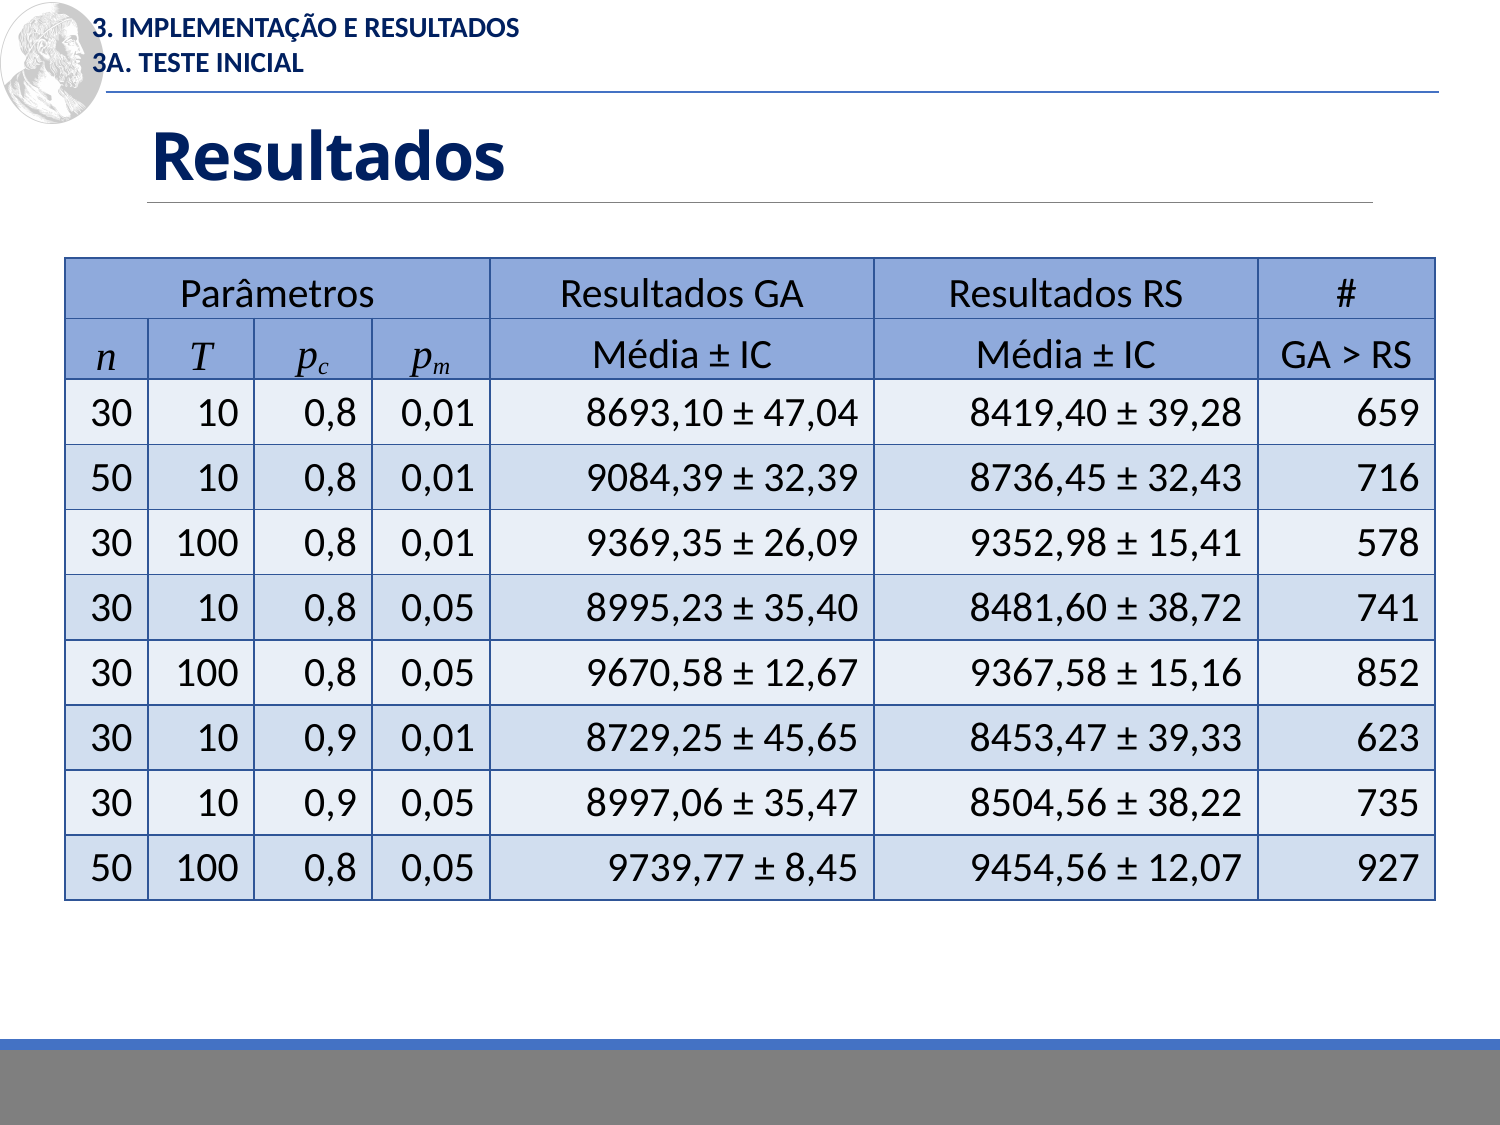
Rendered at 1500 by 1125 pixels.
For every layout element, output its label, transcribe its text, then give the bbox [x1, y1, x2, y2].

table_cell 8453,47 ± 39,33 [875, 706, 1257, 769]
table_cell GA > RS [1259, 319, 1434, 378]
table_cell 0,8 [255, 575, 371, 639]
table_cell 100 [149, 510, 253, 574]
table_cell 623 [1259, 706, 1434, 769]
table_cell 30 [66, 510, 147, 574]
table_cell 8693,10 ± 47,04 [491, 380, 873, 444]
table_cell pc [255, 319, 371, 378]
table_cell 8481,60 ± 38,72 [875, 575, 1257, 639]
table_cell 735 [1259, 771, 1434, 834]
table_cell 716 [1259, 445, 1434, 509]
table_cell 30 [66, 706, 147, 769]
text_box 3. Implementação e Resultados 3a. Teste Inicial [78, 2, 534, 85]
table_cell Média ± IC [875, 319, 1257, 378]
table_cell 9670,58 ± 12,67 [491, 641, 873, 704]
table_cell 0,9 [255, 771, 371, 834]
table_cell 0,8 [255, 836, 371, 899]
table_cell 0,05 [373, 575, 489, 639]
table_cell 927 [1259, 836, 1434, 899]
table_cell 0,8 [255, 445, 371, 509]
table_cell Média ± IC [491, 319, 873, 378]
table_cell 0,05 [373, 836, 489, 899]
table_cell 9739,77 ± 8,45 [491, 836, 873, 899]
table_header Parâmetros [66, 259, 489, 318]
table_cell 0,8 [255, 510, 371, 574]
table_cell 50 [66, 836, 147, 899]
table_cell pm [373, 319, 489, 378]
table_header Resultados GA [491, 259, 873, 318]
table_cell 8504,56 ± 38,22 [875, 771, 1257, 834]
table_cell 0,01 [373, 445, 489, 509]
table_header Resultados RS [875, 259, 1257, 318]
table_cell 8736,45 ± 32,43 [875, 445, 1257, 509]
title Resultados [135, 102, 1373, 202]
table_cell 0,05 [373, 771, 489, 834]
table_cell 30 [66, 771, 147, 834]
table_cell 0,8 [255, 641, 371, 704]
table_cell 30 [66, 380, 147, 444]
table_cell 100 [149, 641, 253, 704]
table_cell 8995,23 ± 35,40 [491, 575, 873, 639]
table_cell 8419,40 ± 39,28 [875, 380, 1257, 444]
table_cell 0,01 [373, 380, 489, 444]
table_cell 0,8 [255, 380, 371, 444]
table_cell 10 [149, 380, 253, 444]
table_cell 10 [149, 445, 253, 509]
table_cell 10 [149, 771, 253, 834]
table_cell n [66, 319, 147, 378]
table_cell T [149, 319, 253, 378]
table_cell 9084,39 ± 32,39 [491, 445, 873, 509]
table_cell 10 [149, 575, 253, 639]
table_cell 10 [149, 706, 253, 769]
table_cell 8997,06 ± 35,47 [491, 771, 873, 834]
table_cell 852 [1259, 641, 1434, 704]
table_cell 50 [66, 445, 147, 509]
table_cell 0,9 [255, 706, 371, 769]
table_cell 8729,25 ± 45,65 [491, 706, 873, 769]
table_header # [1259, 259, 1434, 318]
table_cell 0,05 [373, 641, 489, 704]
table_cell 659 [1259, 380, 1434, 444]
table_cell 9367,58 ± 15,16 [875, 641, 1257, 704]
table_cell 100 [149, 836, 253, 899]
table_cell 0,01 [373, 510, 489, 574]
table_cell 30 [66, 575, 147, 639]
table_cell 741 [1259, 575, 1434, 639]
table_cell 578 [1259, 510, 1434, 574]
table_cell 9454,56 ± 12,07 [875, 836, 1257, 899]
table_cell 9369,35 ± 26,09 [491, 510, 873, 574]
table_cell 30 [66, 641, 147, 704]
table_cell 9352,98 ± 15,41 [875, 510, 1257, 574]
table_cell 0,01 [373, 706, 489, 769]
